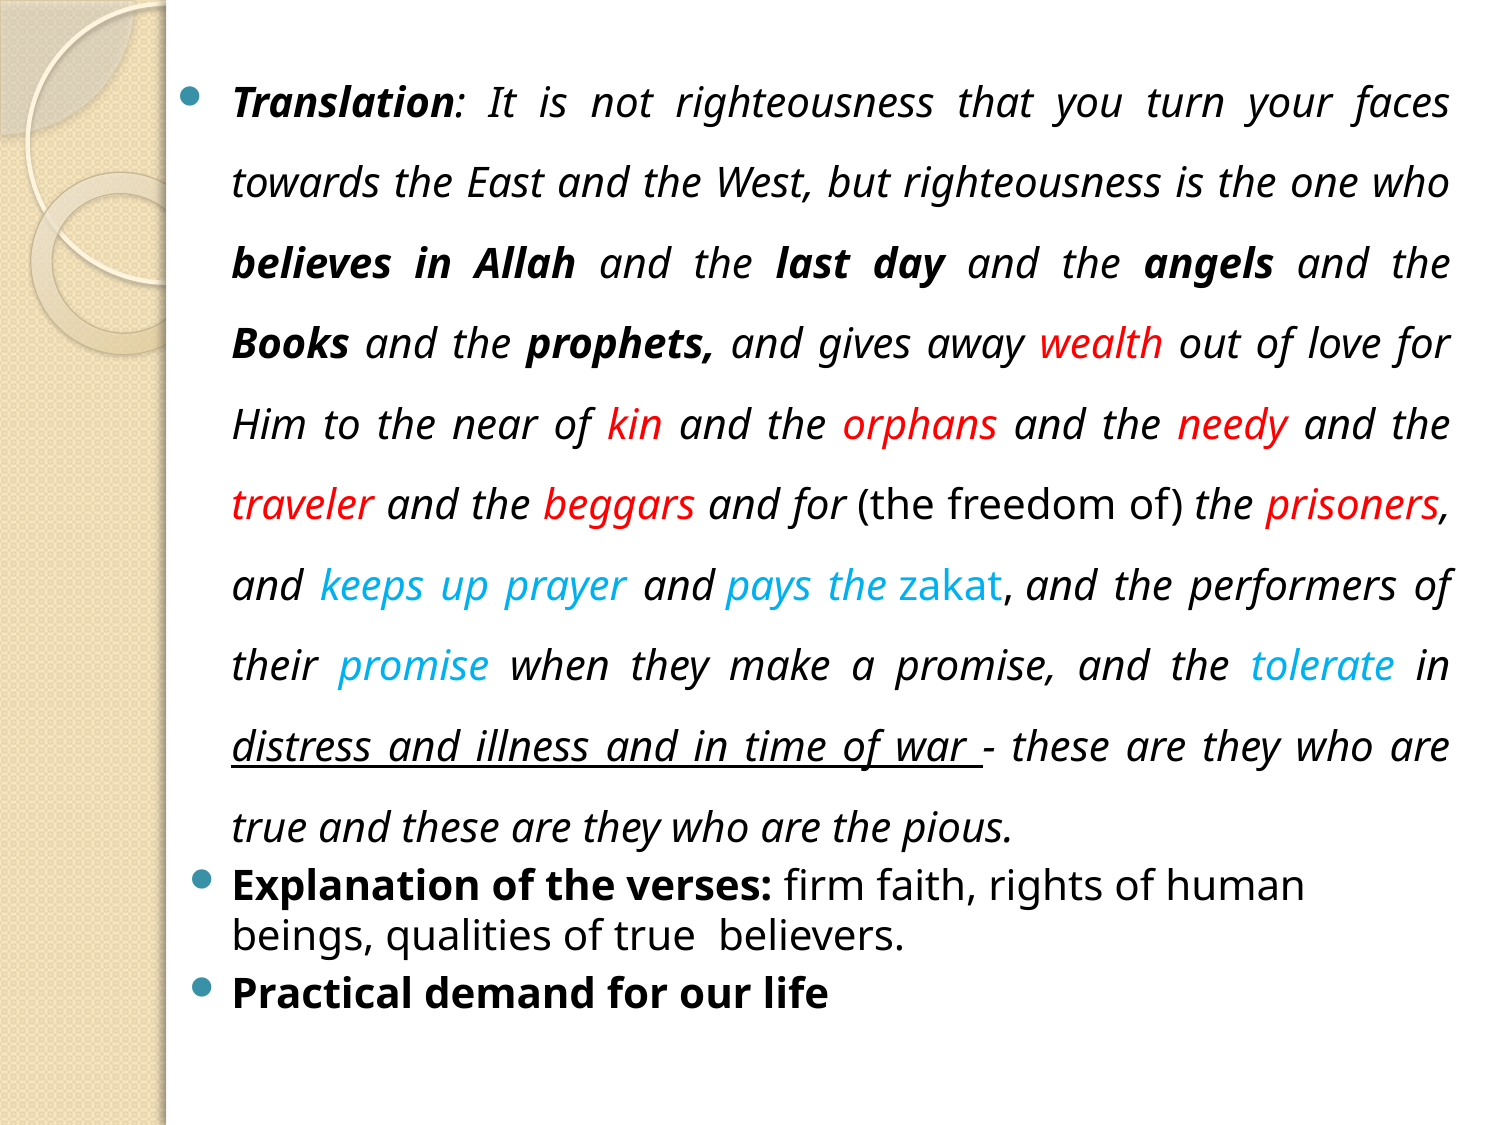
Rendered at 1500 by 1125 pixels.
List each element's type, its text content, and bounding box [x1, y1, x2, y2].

list Translation: It is not righteousness that you turn your faces towards the East and the West, but righteousness is the one who believes in Allah and the last day and the angels and the Books and the prophets, and gives away wealth out of love for Him to the near of kin and the orphans and the needy and the traveler and the beggars and for (the freedom of) the prisoners, and keeps up prayer and pays the zakat, and the performers of their promise when they make a promise, and the tolerate in distress and illness and in time of war - these are they who are true and these are they who are the pious. Explanation of the verses: firm faith, rights of human beings, qualities of true believers. Practical demand for our life [162, 37, 1466, 1025]
